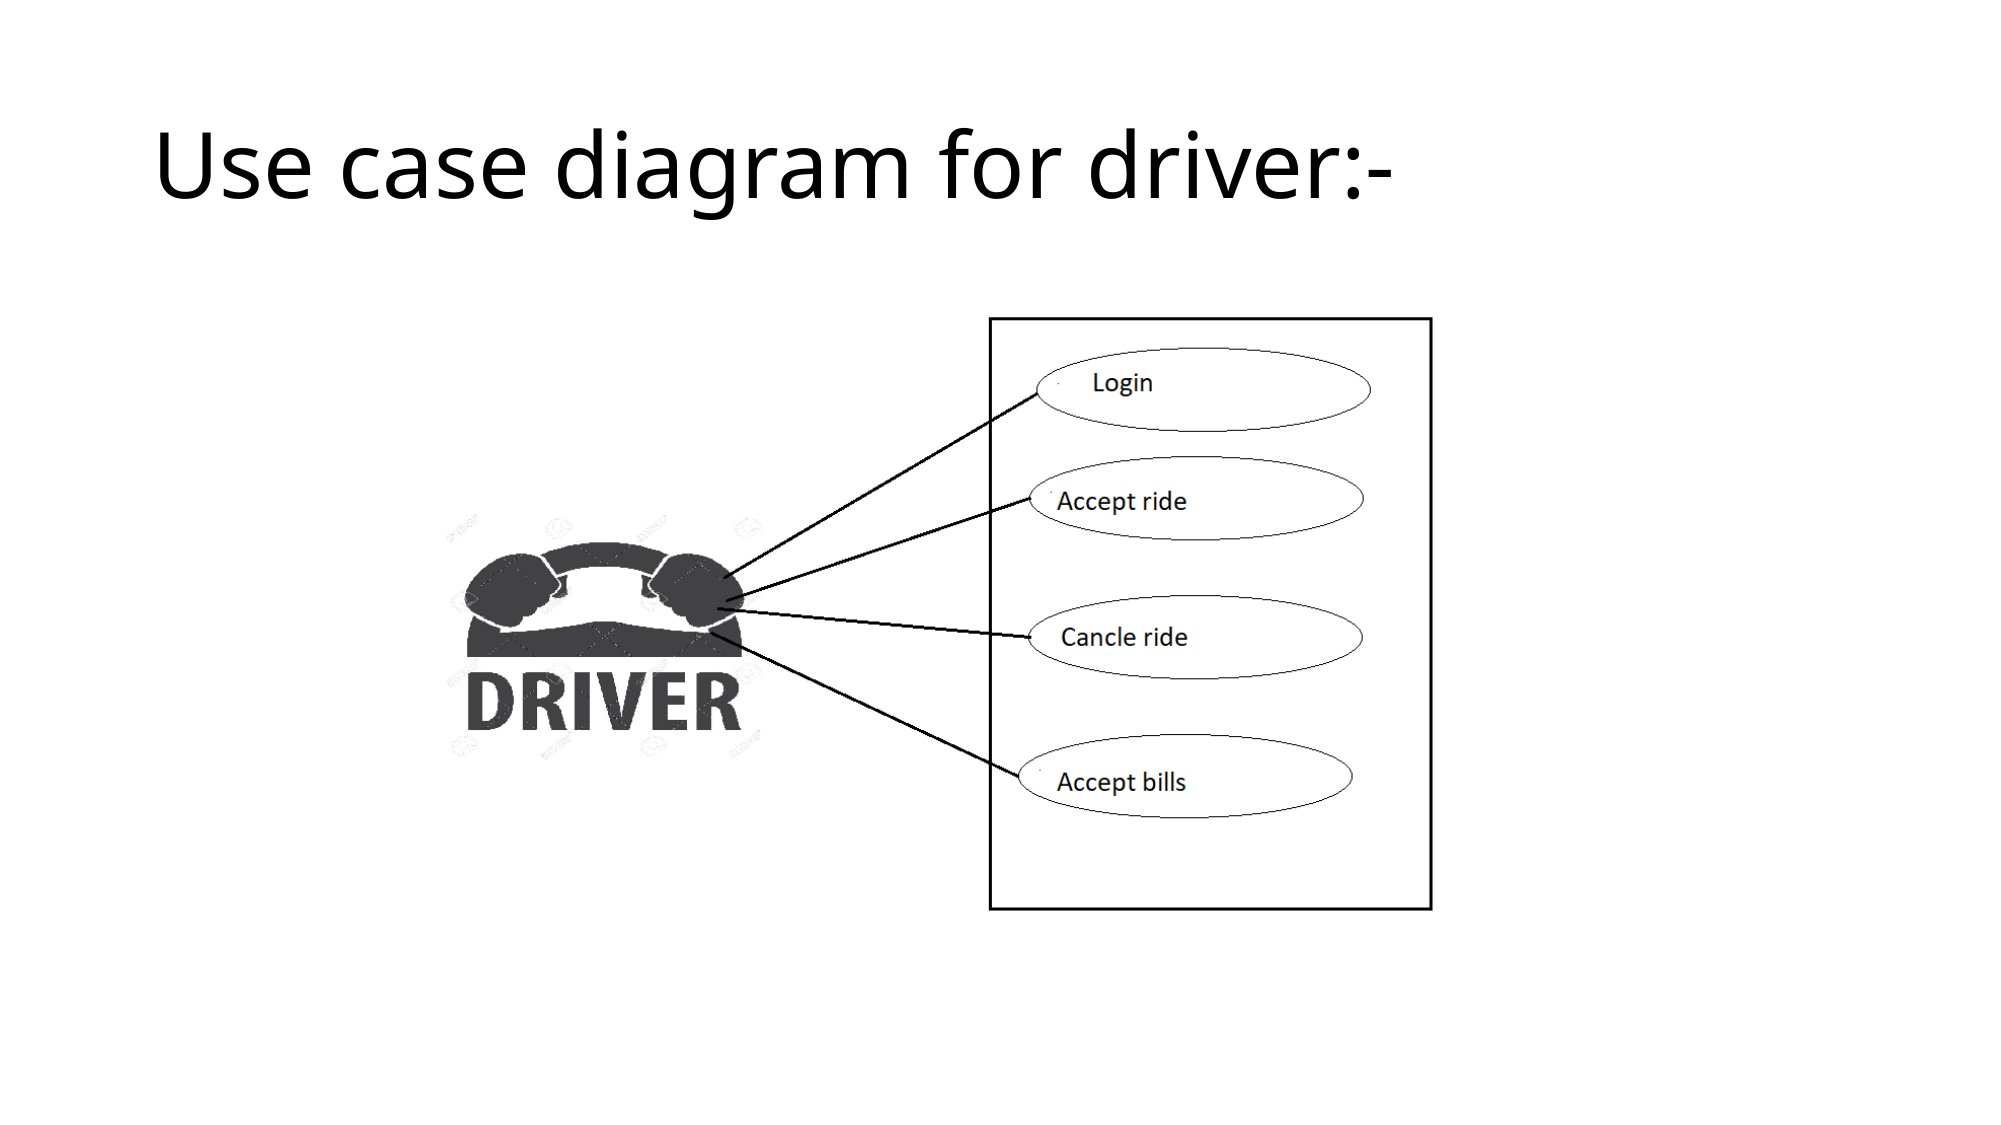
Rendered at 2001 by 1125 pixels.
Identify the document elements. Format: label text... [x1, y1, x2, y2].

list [374, 299, 1626, 1014]
title Use case diagram for driver:- [137, 59, 1863, 278]
